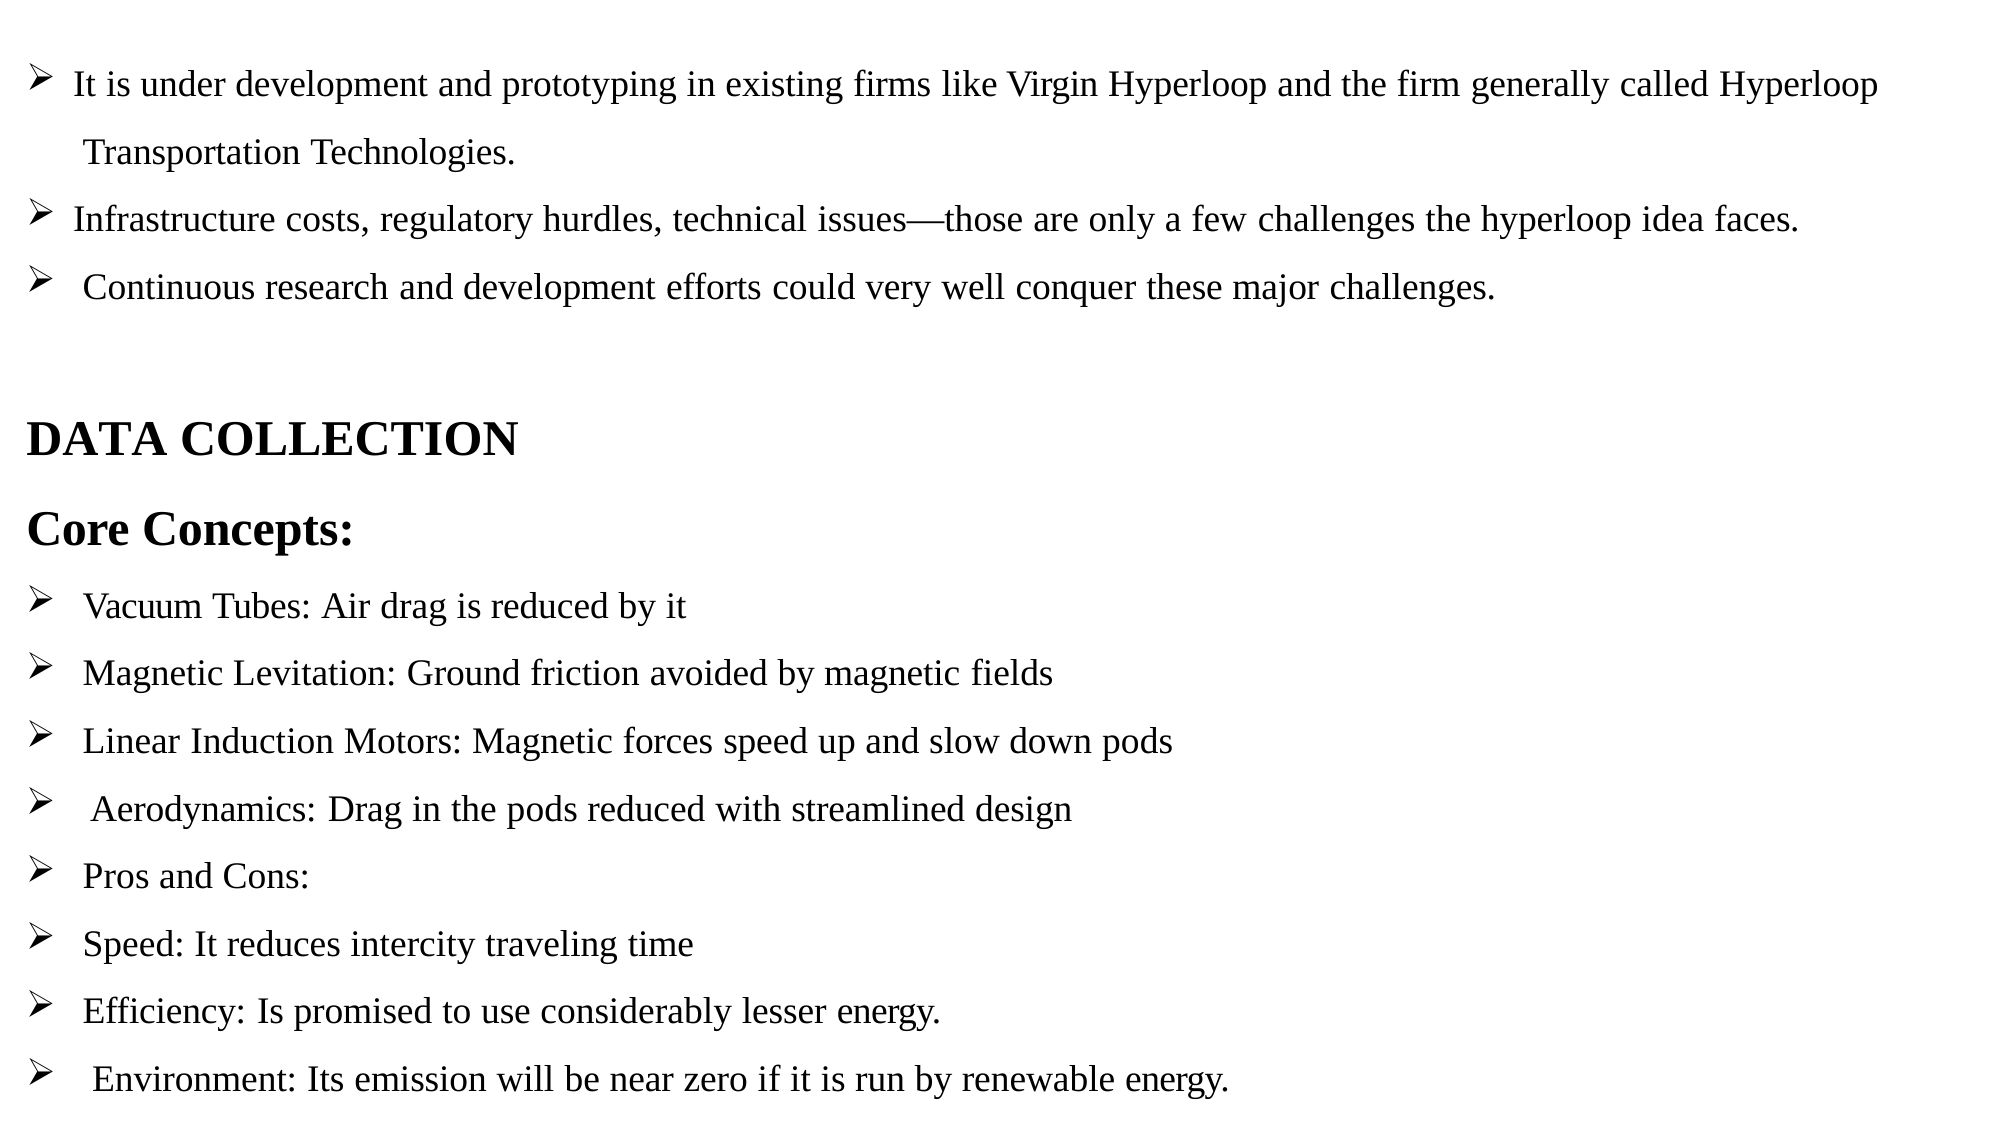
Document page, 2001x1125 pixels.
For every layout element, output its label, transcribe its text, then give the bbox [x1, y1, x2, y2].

text_box It is under development and prototyping in existing firms like Virgin Hyperloop and the firm generally called Hyperloop Transportation Technologies. Infrastructure costs, regulatory hurdles, technical issues—those are only a few challenges the hyperloop idea faces. Continuous research and development efforts could very well conquer these major challenges. DATA COLLECTION Core Concepts: Vacuum Tubes: Air drag is reduced by it Magnetic Levitation: Ground friction avoided by magnetic fields Linear Induction Motors: Magnetic forces speed up and slow down pods Aerodynamics: Drag in the pods reduced with streamlined design Pros and Cons: Speed: It reduces intercity traveling time Efficiency: Is promised to use considerably lesser energy. Environment: Its emission will be near zero if it is run by renewable energy. [24, 34, 1882, 1099]
